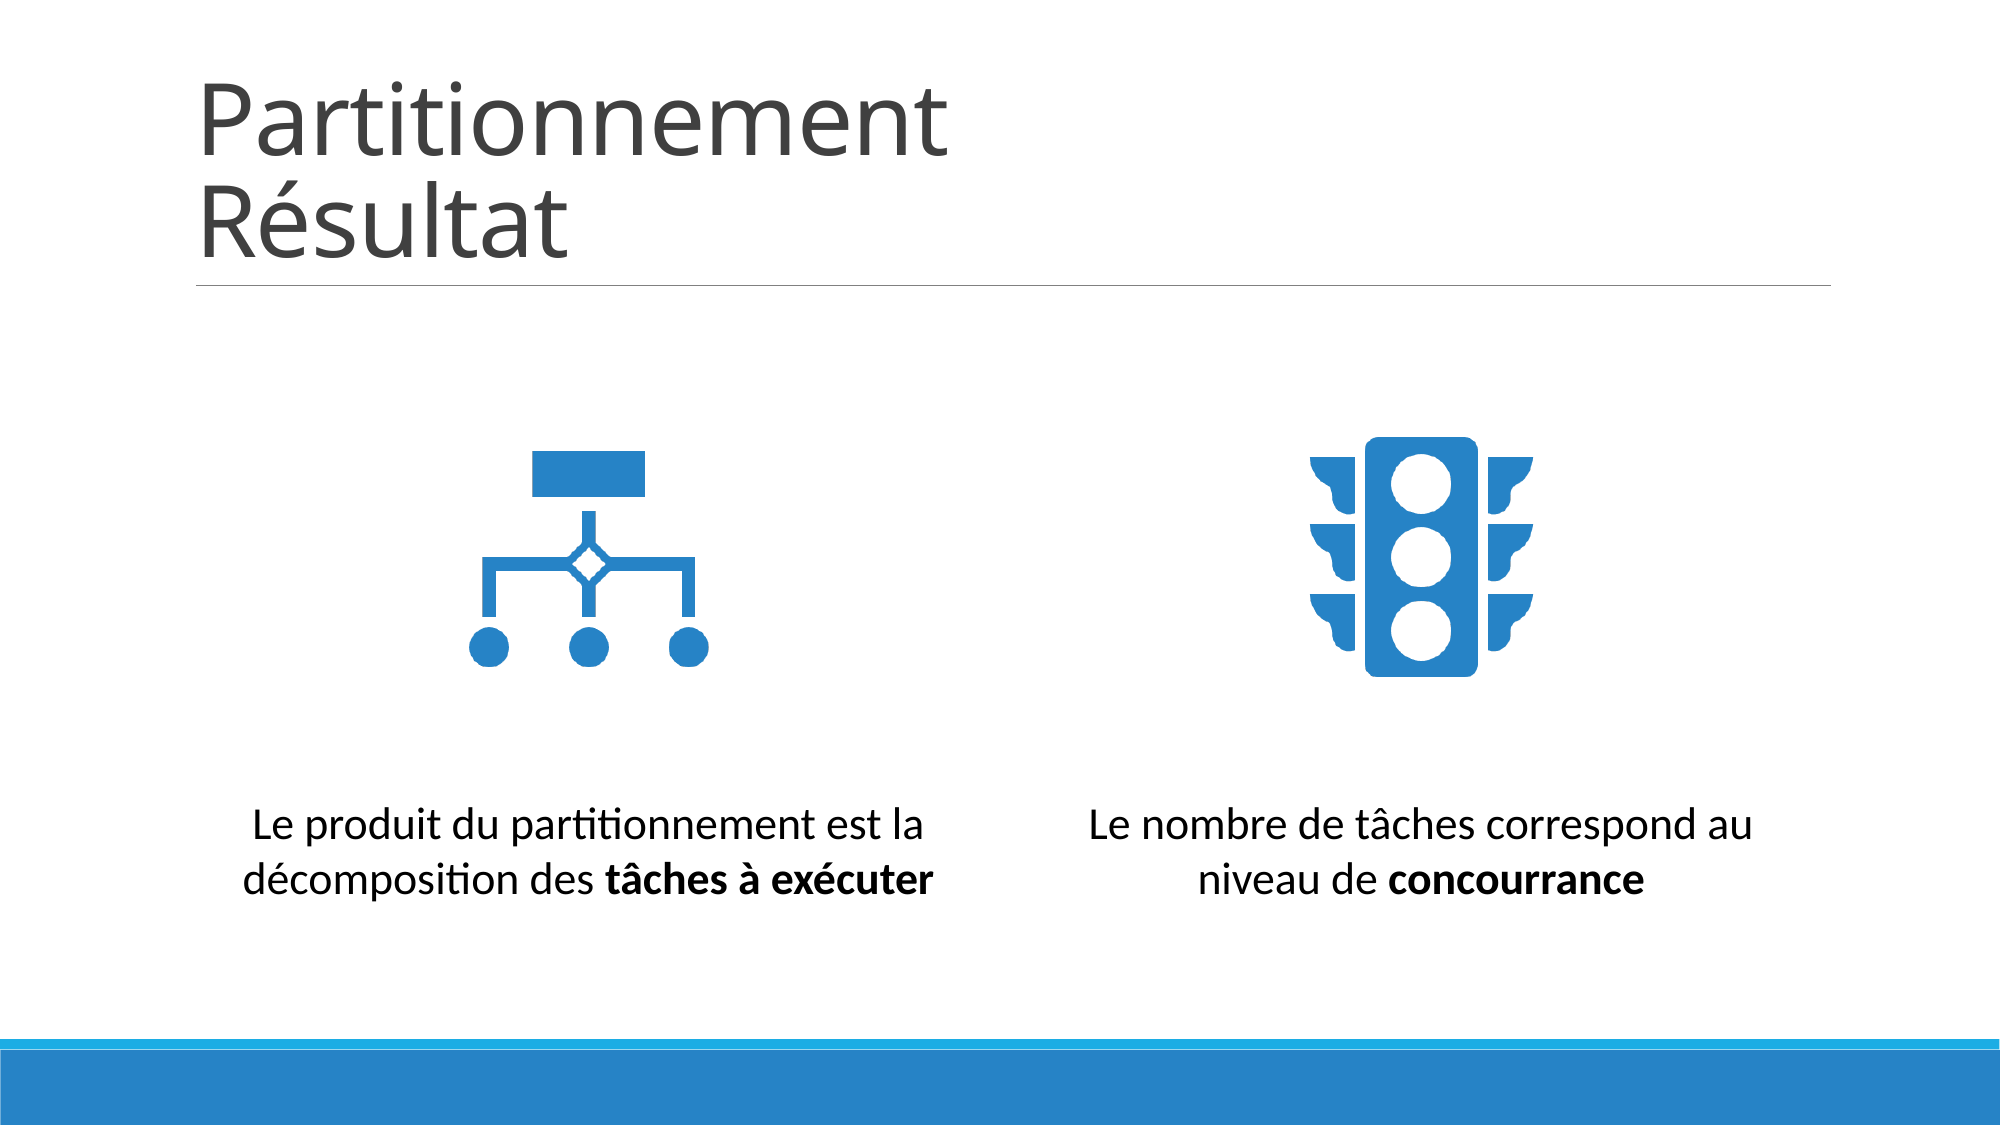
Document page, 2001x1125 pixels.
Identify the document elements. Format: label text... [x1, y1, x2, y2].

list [179, 343, 1831, 966]
title Partitionnement Résultat [180, 47, 1830, 285]
